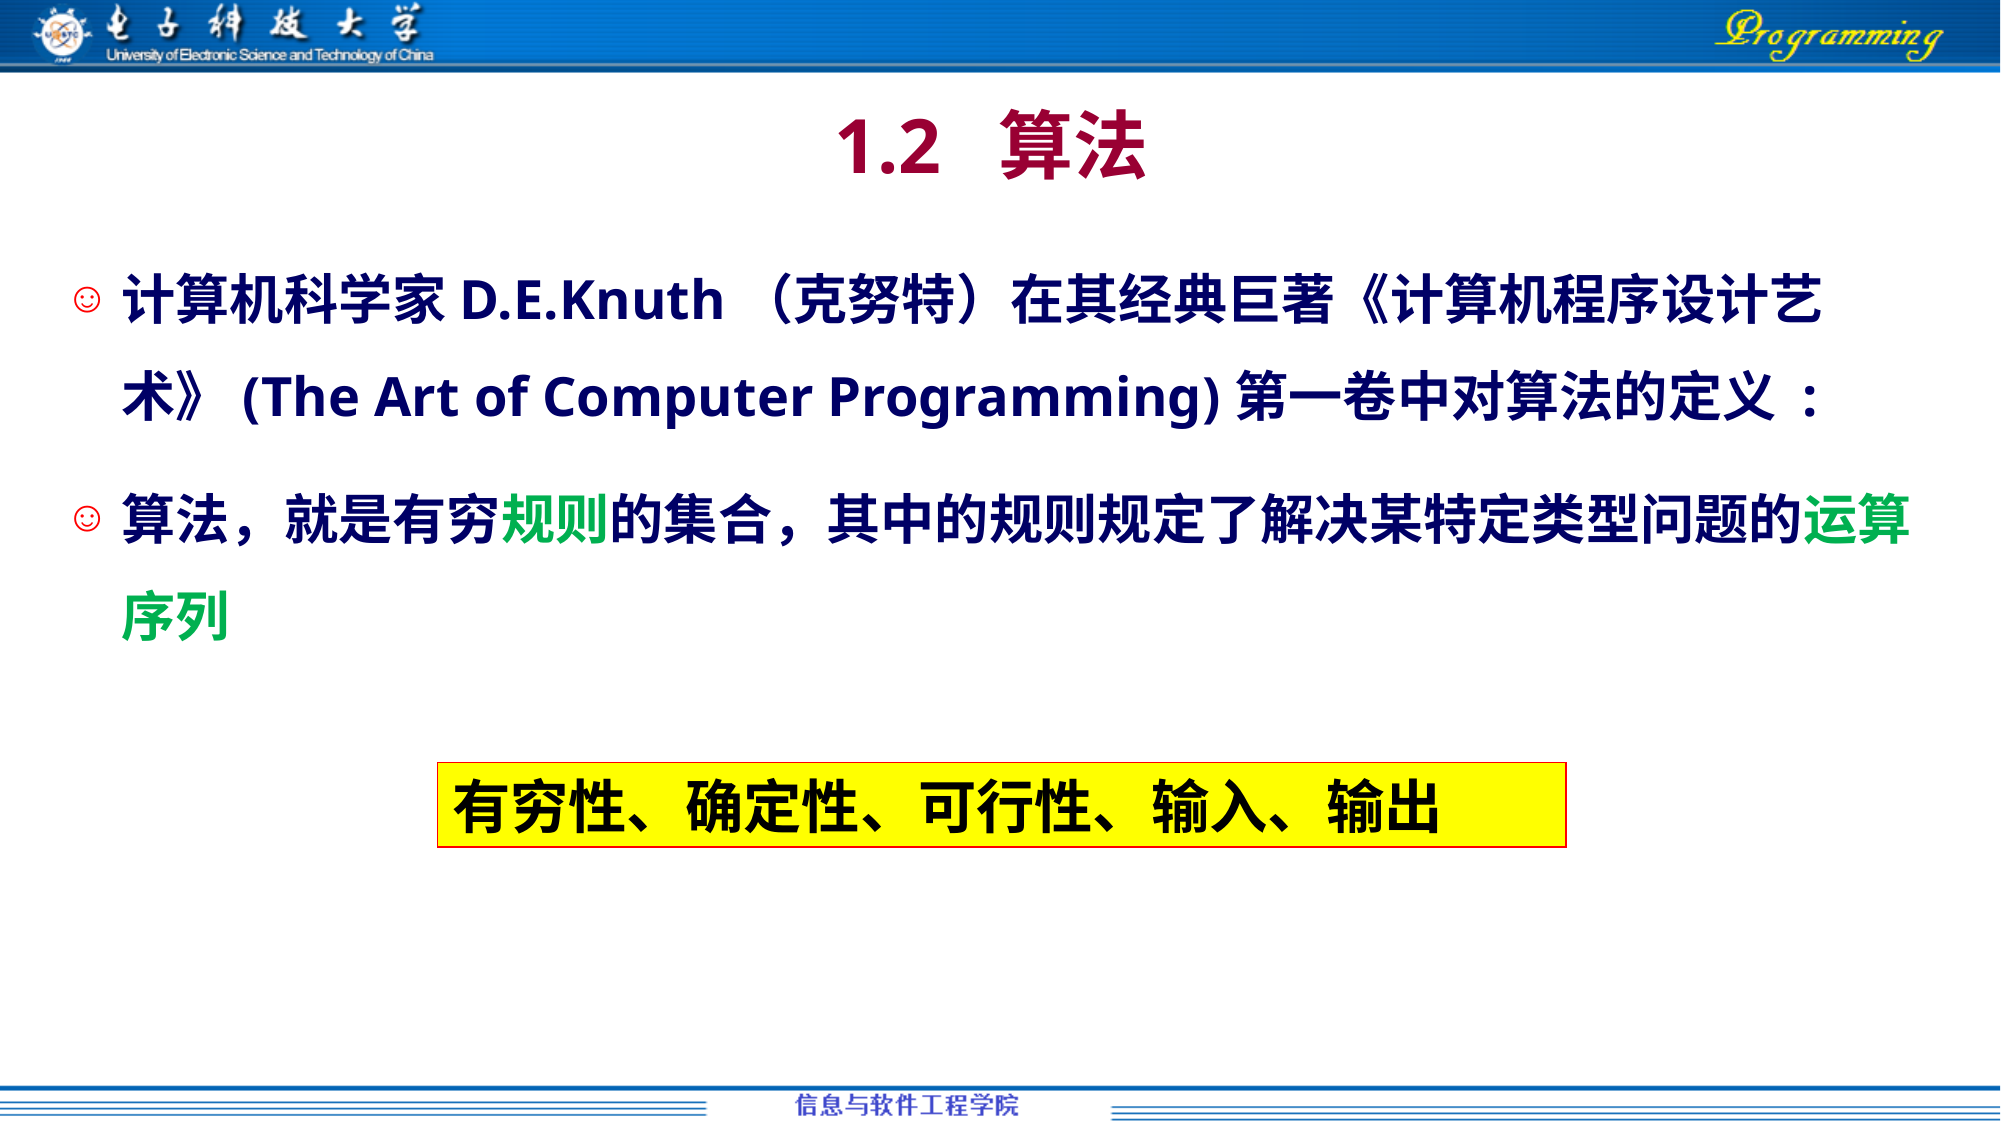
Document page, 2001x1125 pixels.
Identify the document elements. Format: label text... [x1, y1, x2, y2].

picture [0, 0, 2001, 1125]
title 1.2 算法 [150, 87, 1850, 200]
text_box 有穷性、确定性、可行性、输入、输出 [437, 762, 1566, 848]
list 计算机科学家D.E.Knuth（克努特）在其经典巨著《计算机程序设计艺术》(The Art of Computer Programming)第一卷中对算法的定义 : 算法，就是有穷规则的集合，其中的规则规定了解决某特定类型问题的运算序列 [50, 224, 1934, 650]
